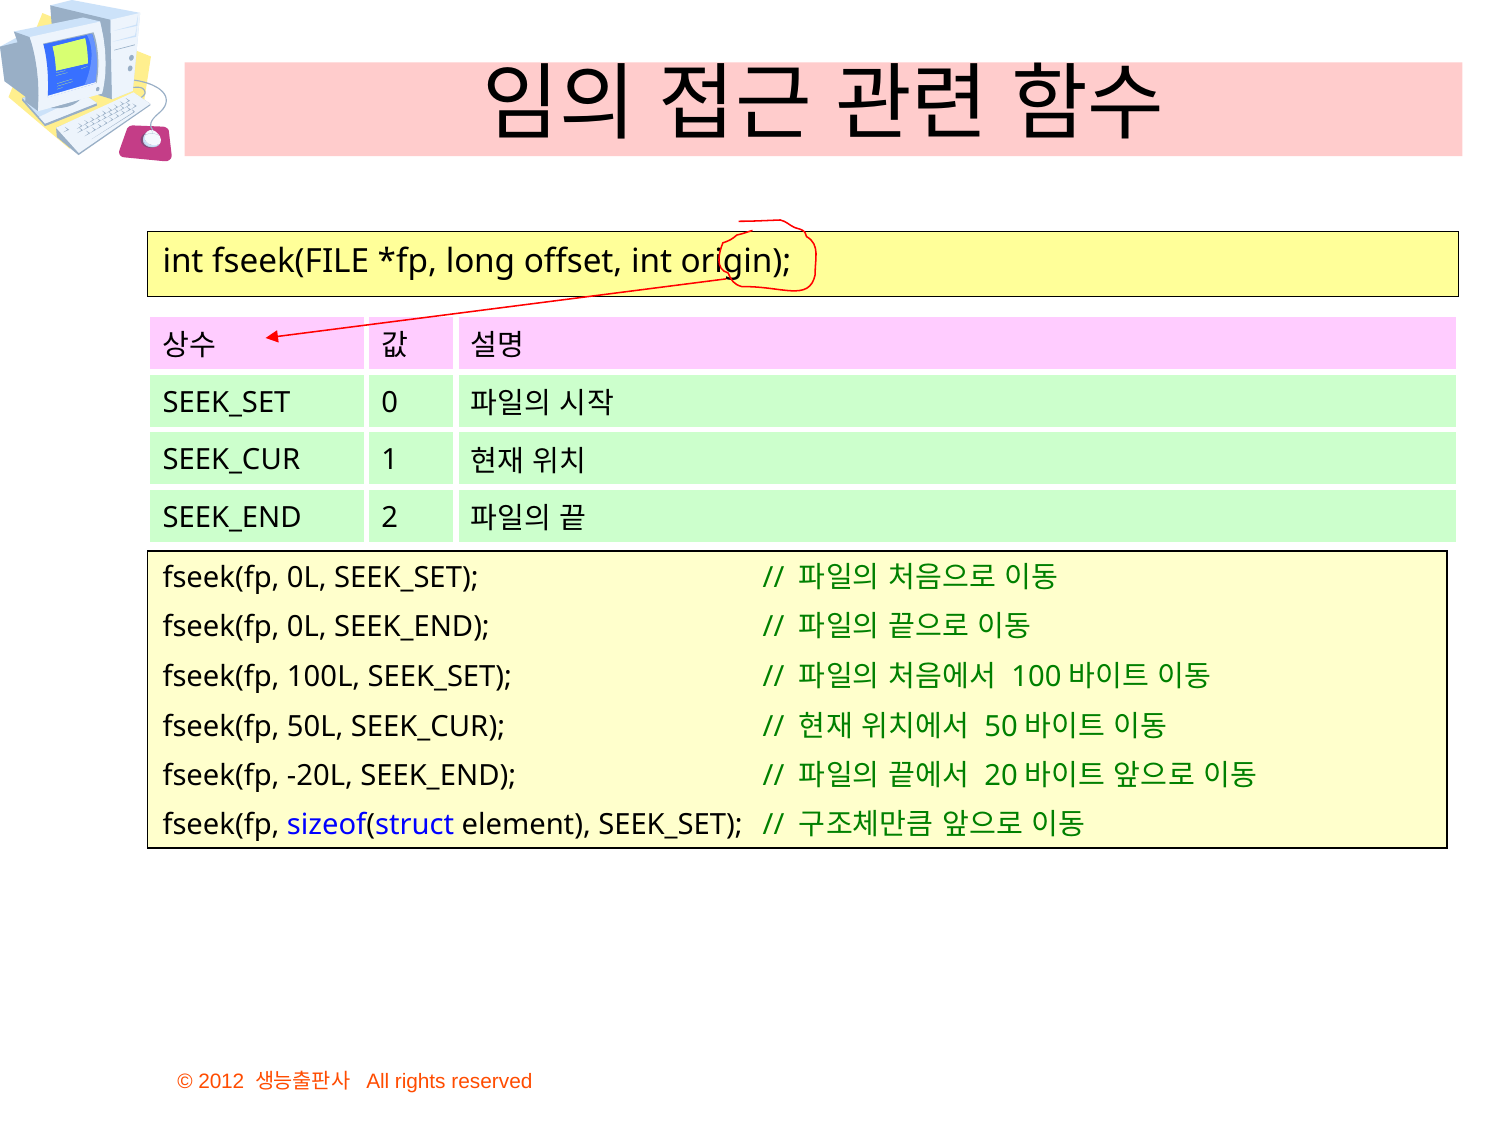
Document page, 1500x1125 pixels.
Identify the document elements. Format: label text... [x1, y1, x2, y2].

table_cell 파일의 끝 [459, 490, 1456, 542]
title 임의 접근 관련 함수 [184, 62, 1463, 157]
table_header 설명 [459, 317, 1456, 369]
table_cell 1 [369, 432, 453, 484]
table_cell SEEK_CUR [150, 432, 364, 484]
table_cell SEEK_END [150, 490, 364, 542]
text_box int fseek(FILE *fp, long offset, int origin); [147, 231, 1459, 297]
table_cell 0 [369, 375, 453, 427]
text_box [265, 278, 727, 343]
table_cell SEEK_SET [150, 375, 364, 427]
table_header 상수 [150, 317, 364, 369]
table_cell 파일의 시작 [459, 375, 1456, 427]
text_box fseek(fp, 0L, SEEK_SET); // 파일의 처음으로 이동 fseek(fp, 0L, SEEK_END); // 파일의 끝으로 이동 fseek(fp, 100L, SEEK_SET); // 파일의 처음에서 100바이트 이동 fseek(fp, 50L, SEEK_CUR); // 현재 위치에서 50바이트 이동 fseek(fp, -20L, SEEK_END); // 파일의 끝에서 20바이트 앞으로 이동 fseek(fp, sizeof(struct element), SEEK_SET); // 구조체만큼 앞으로 이동 [147, 550, 1448, 849]
table_cell 현재 위치 [459, 432, 1456, 484]
text_box [718, 219, 817, 291]
table_header 값 [369, 317, 453, 369]
table_cell 2 [369, 490, 453, 542]
